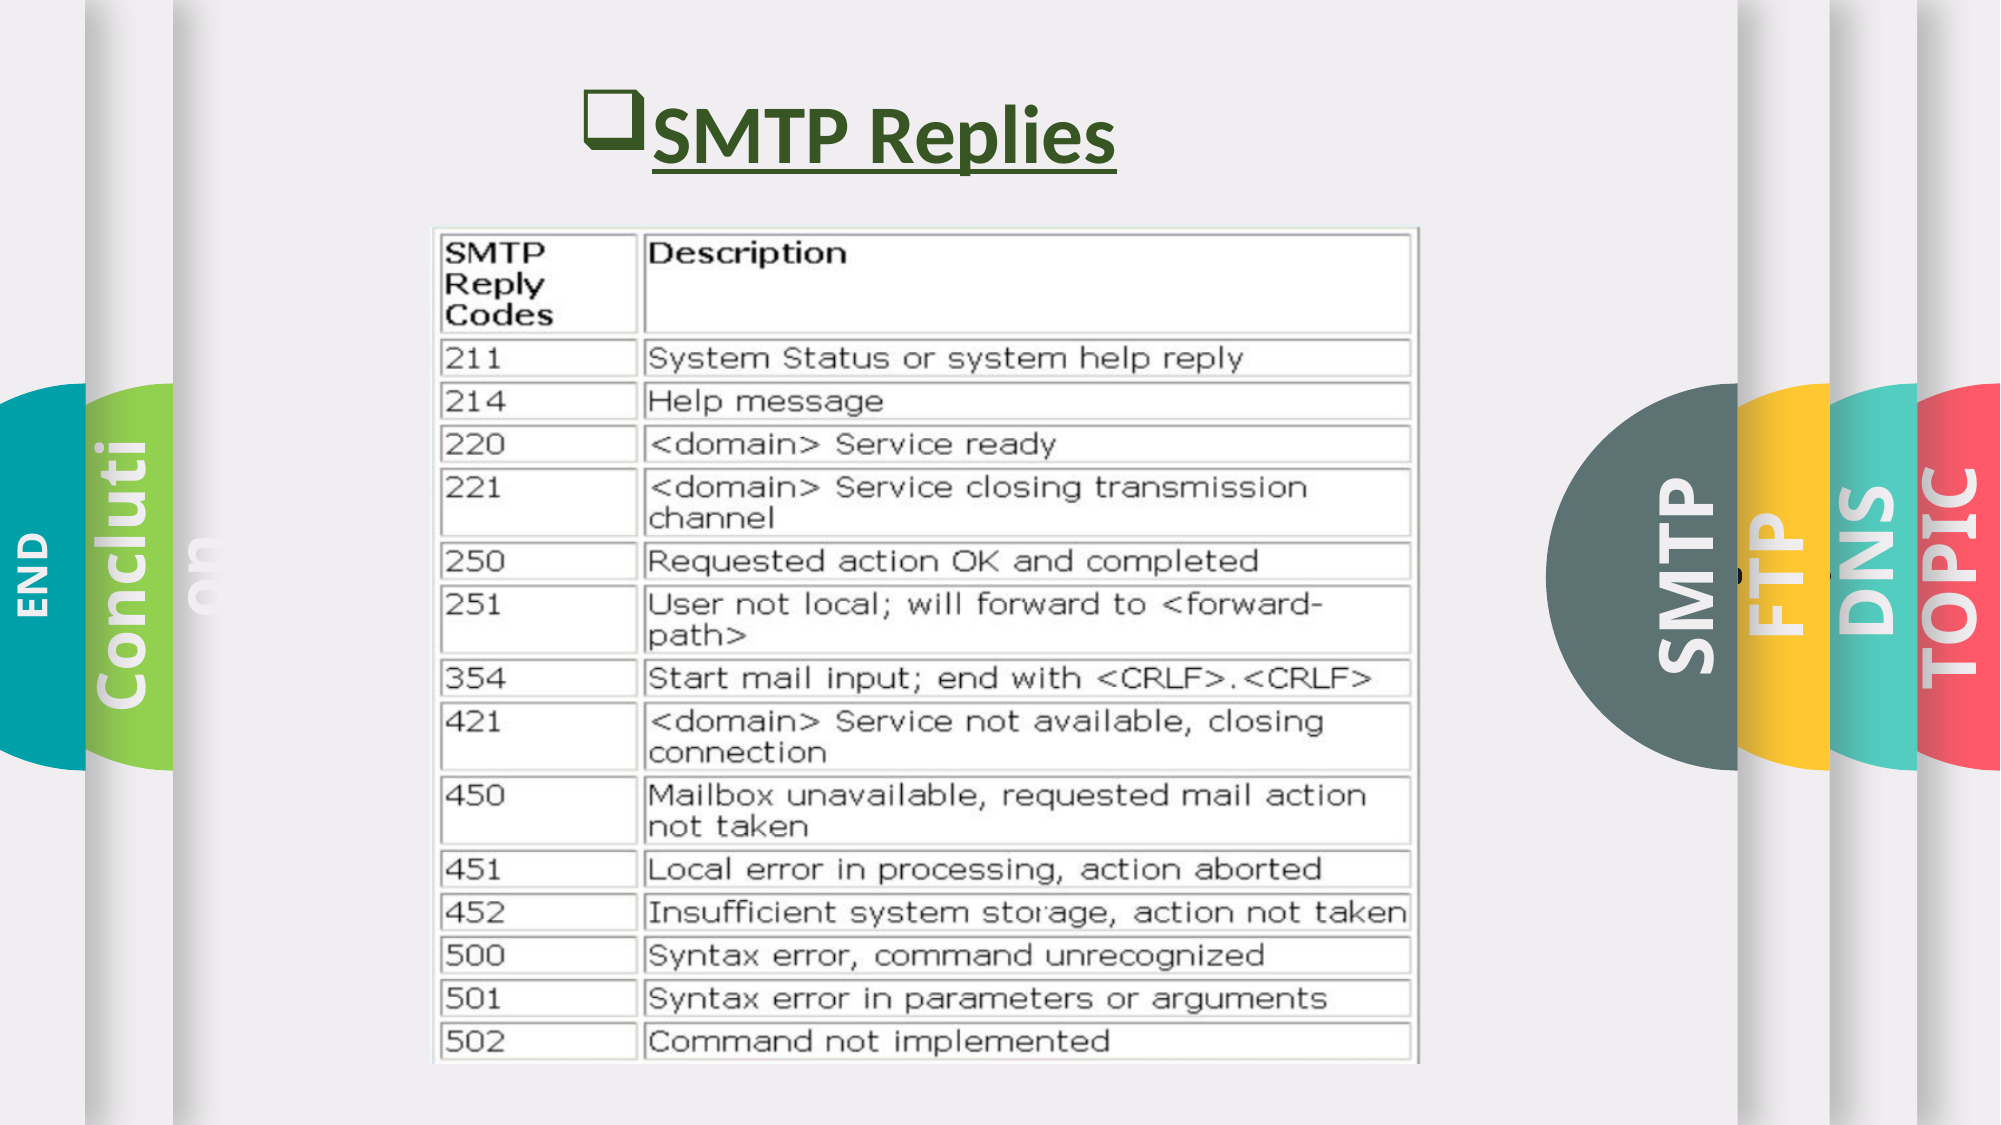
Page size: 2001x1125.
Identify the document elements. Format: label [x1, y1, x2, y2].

text_box [86, 0, 173, 1125]
text_box [173, 0, 1738, 1125]
text_box [0, 0, 86, 1125]
picture [430, 225, 1421, 1065]
text_box [1738, 0, 1830, 1125]
text_box [1918, 0, 2000, 1125]
text_box [1830, 0, 1918, 1125]
